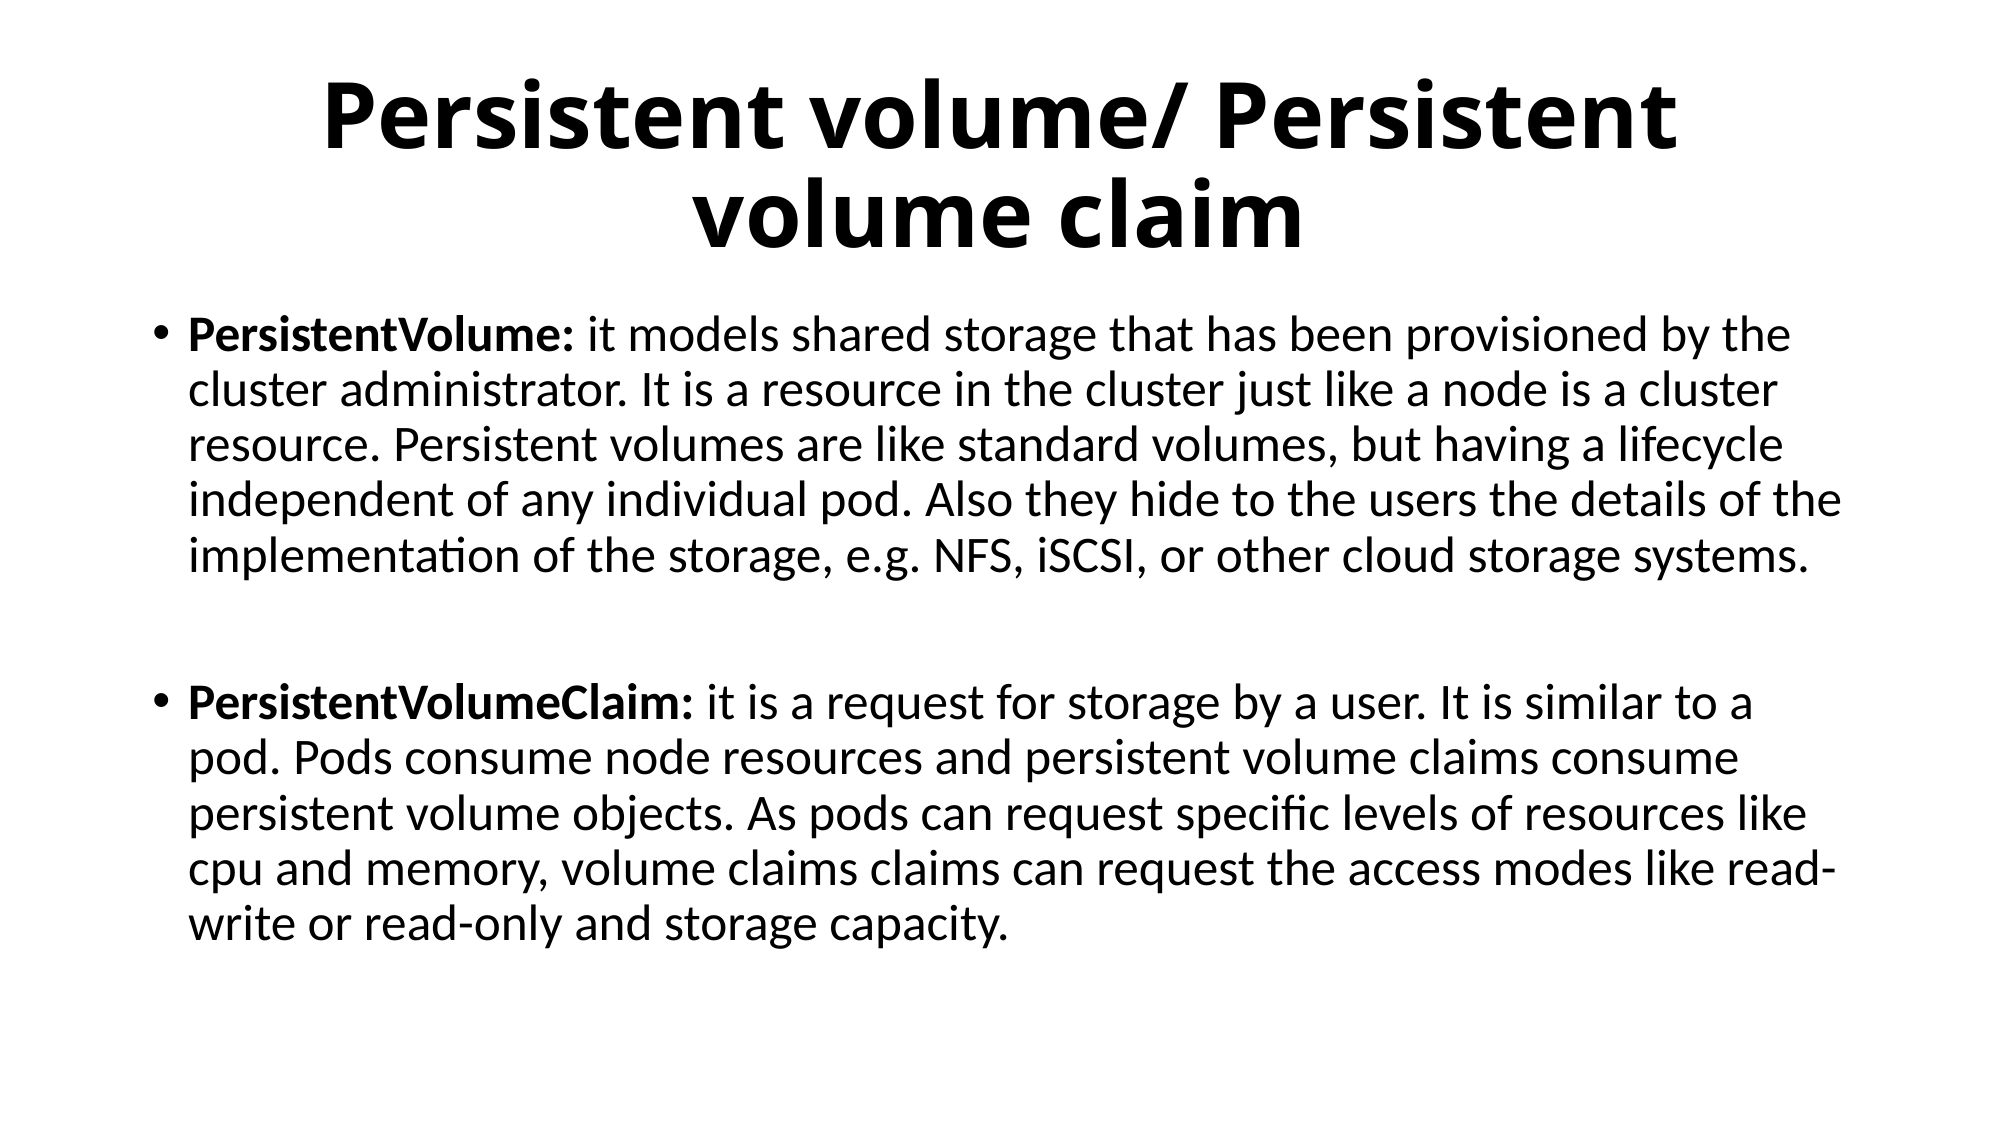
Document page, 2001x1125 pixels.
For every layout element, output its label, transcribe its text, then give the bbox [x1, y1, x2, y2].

list PersistentVolume: it models shared storage that has been provisioned by the cluster administrator. It is a resource in the cluster just like a node is a cluster resource. Persistent volumes are like standard volumes, but having a lifecycle independent of any individual pod. Also they hide to the users the details of the implementation of the storage, e.g. NFS, iSCSI, or other cloud storage systems. PersistentVolumeClaim: it is a request for storage by a user. It is similar to a pod. Pods consume node resources and persistent volume claims consume persistent volume objects. As pods can request specific levels of resources like cpu and memory, volume claims claims can request the access modes like read-write or read-only and storage capacity. [137, 299, 1863, 1014]
title Persistent volume/ Persistent volume claim [137, 59, 1863, 278]
